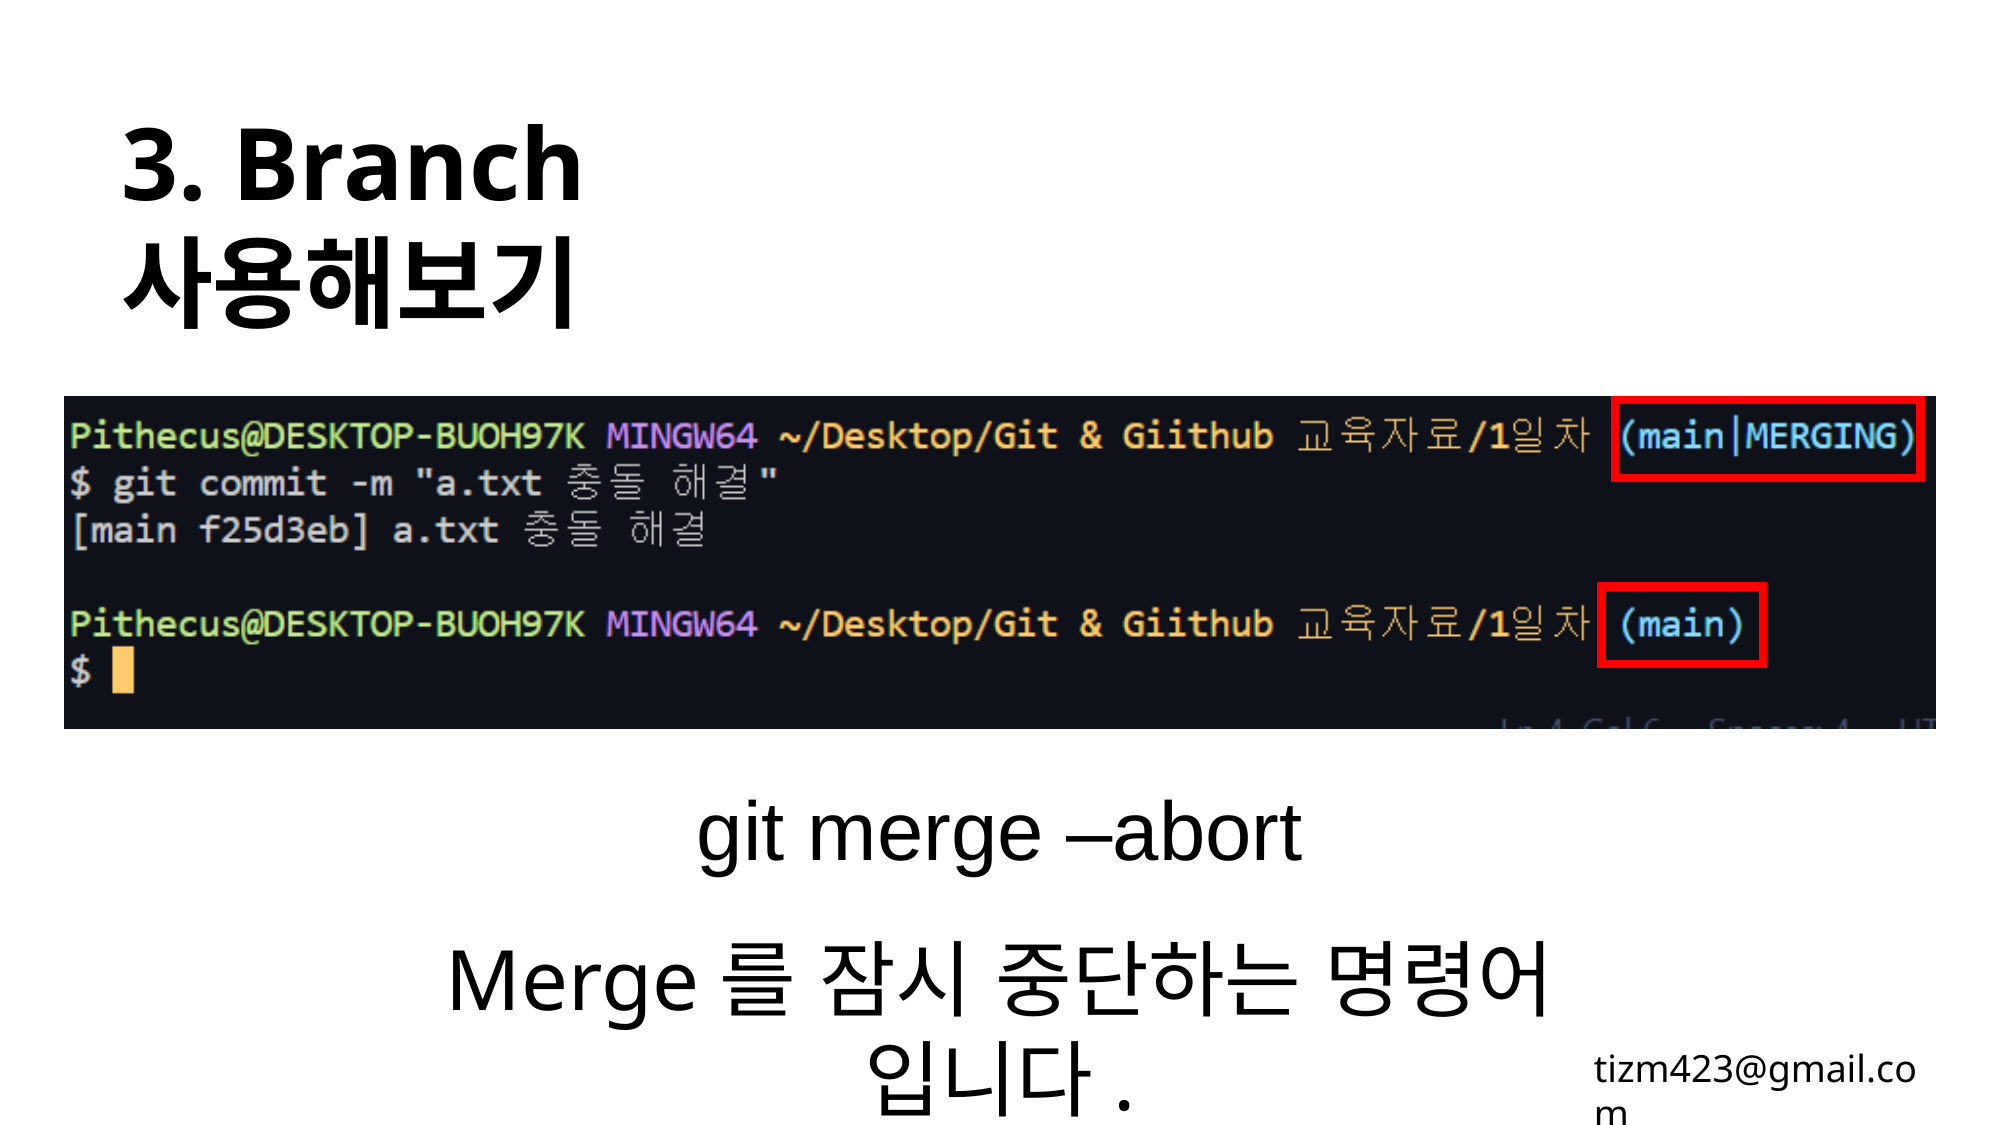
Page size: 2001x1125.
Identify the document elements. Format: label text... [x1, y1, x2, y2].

text_box tizm423@gmail.com [1598, 1037, 1957, 1125]
text_box 3. Branch 사용해보기 [106, 93, 924, 348]
picture [64, 396, 1936, 729]
text_box git merge –abort Merge를 잠시 중단하는 명령어 입니다. [402, 769, 1598, 1125]
